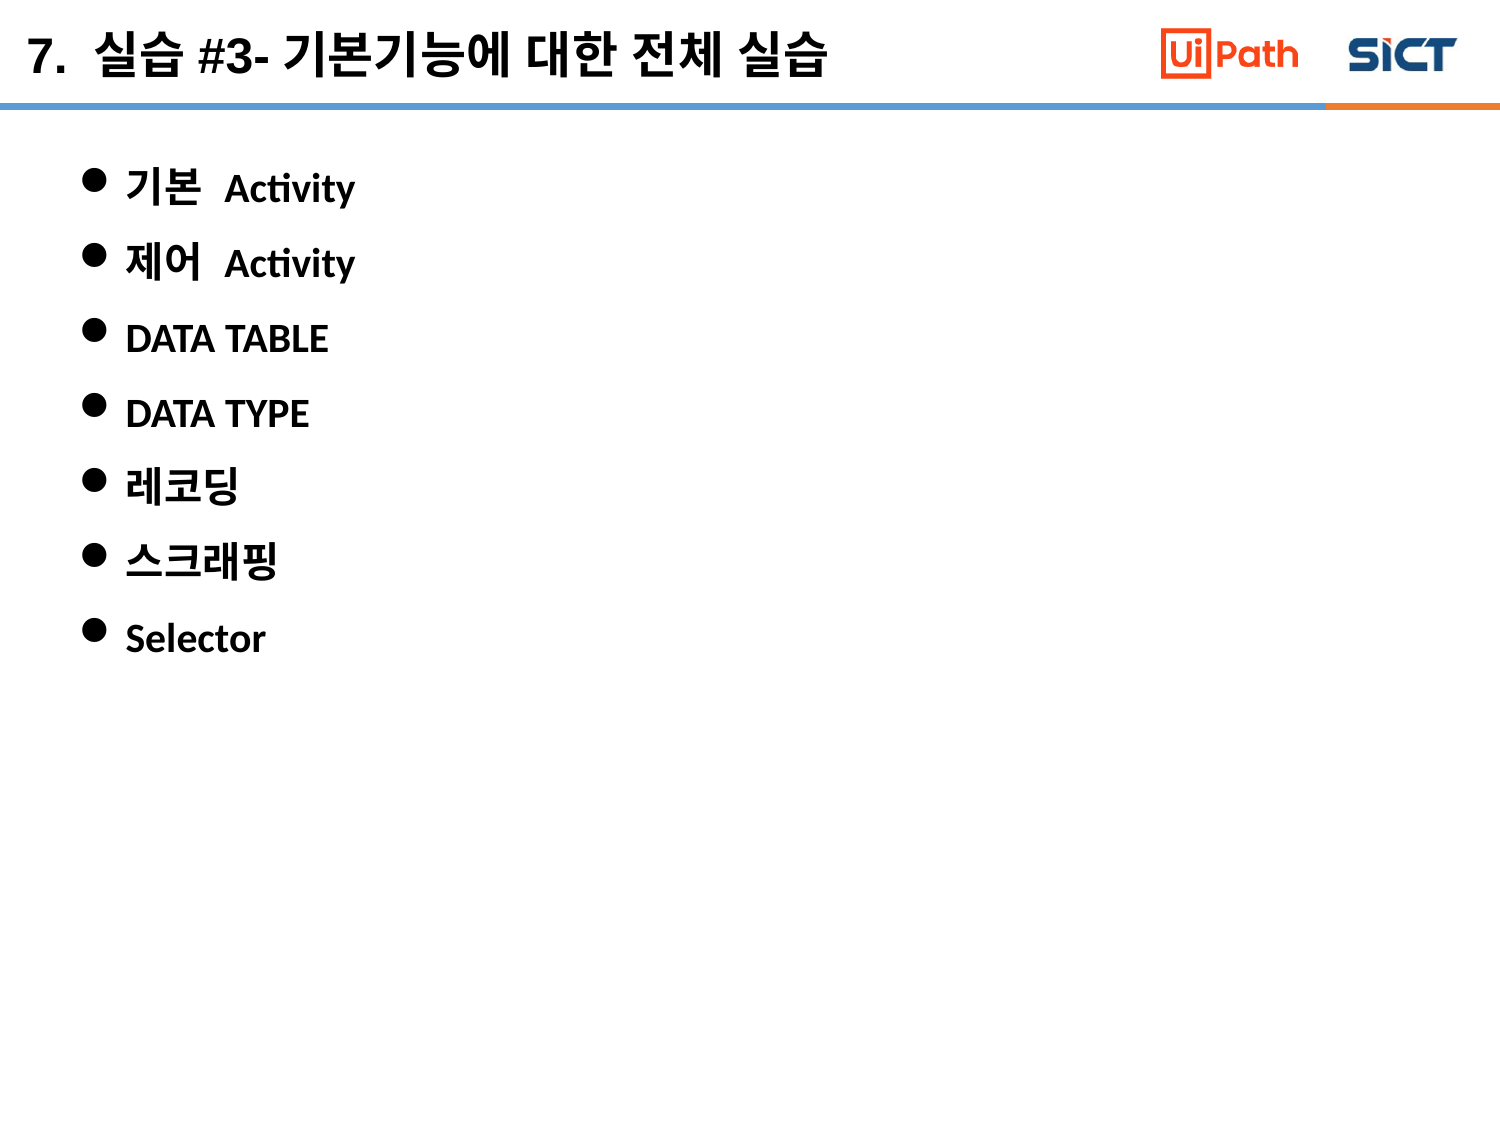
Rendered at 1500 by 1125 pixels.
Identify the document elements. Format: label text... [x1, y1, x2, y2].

picture [1346, 34, 1459, 75]
picture [1279, 25, 1300, 81]
text_box 7. 실습#3-기본기능에 대한 전체 실습 [11, 15, 1279, 91]
text_box 기본 Activity 제어 Activity DATA TABLE DATA TYPE 레코딩 스크래핑 Selector [64, 128, 1450, 736]
